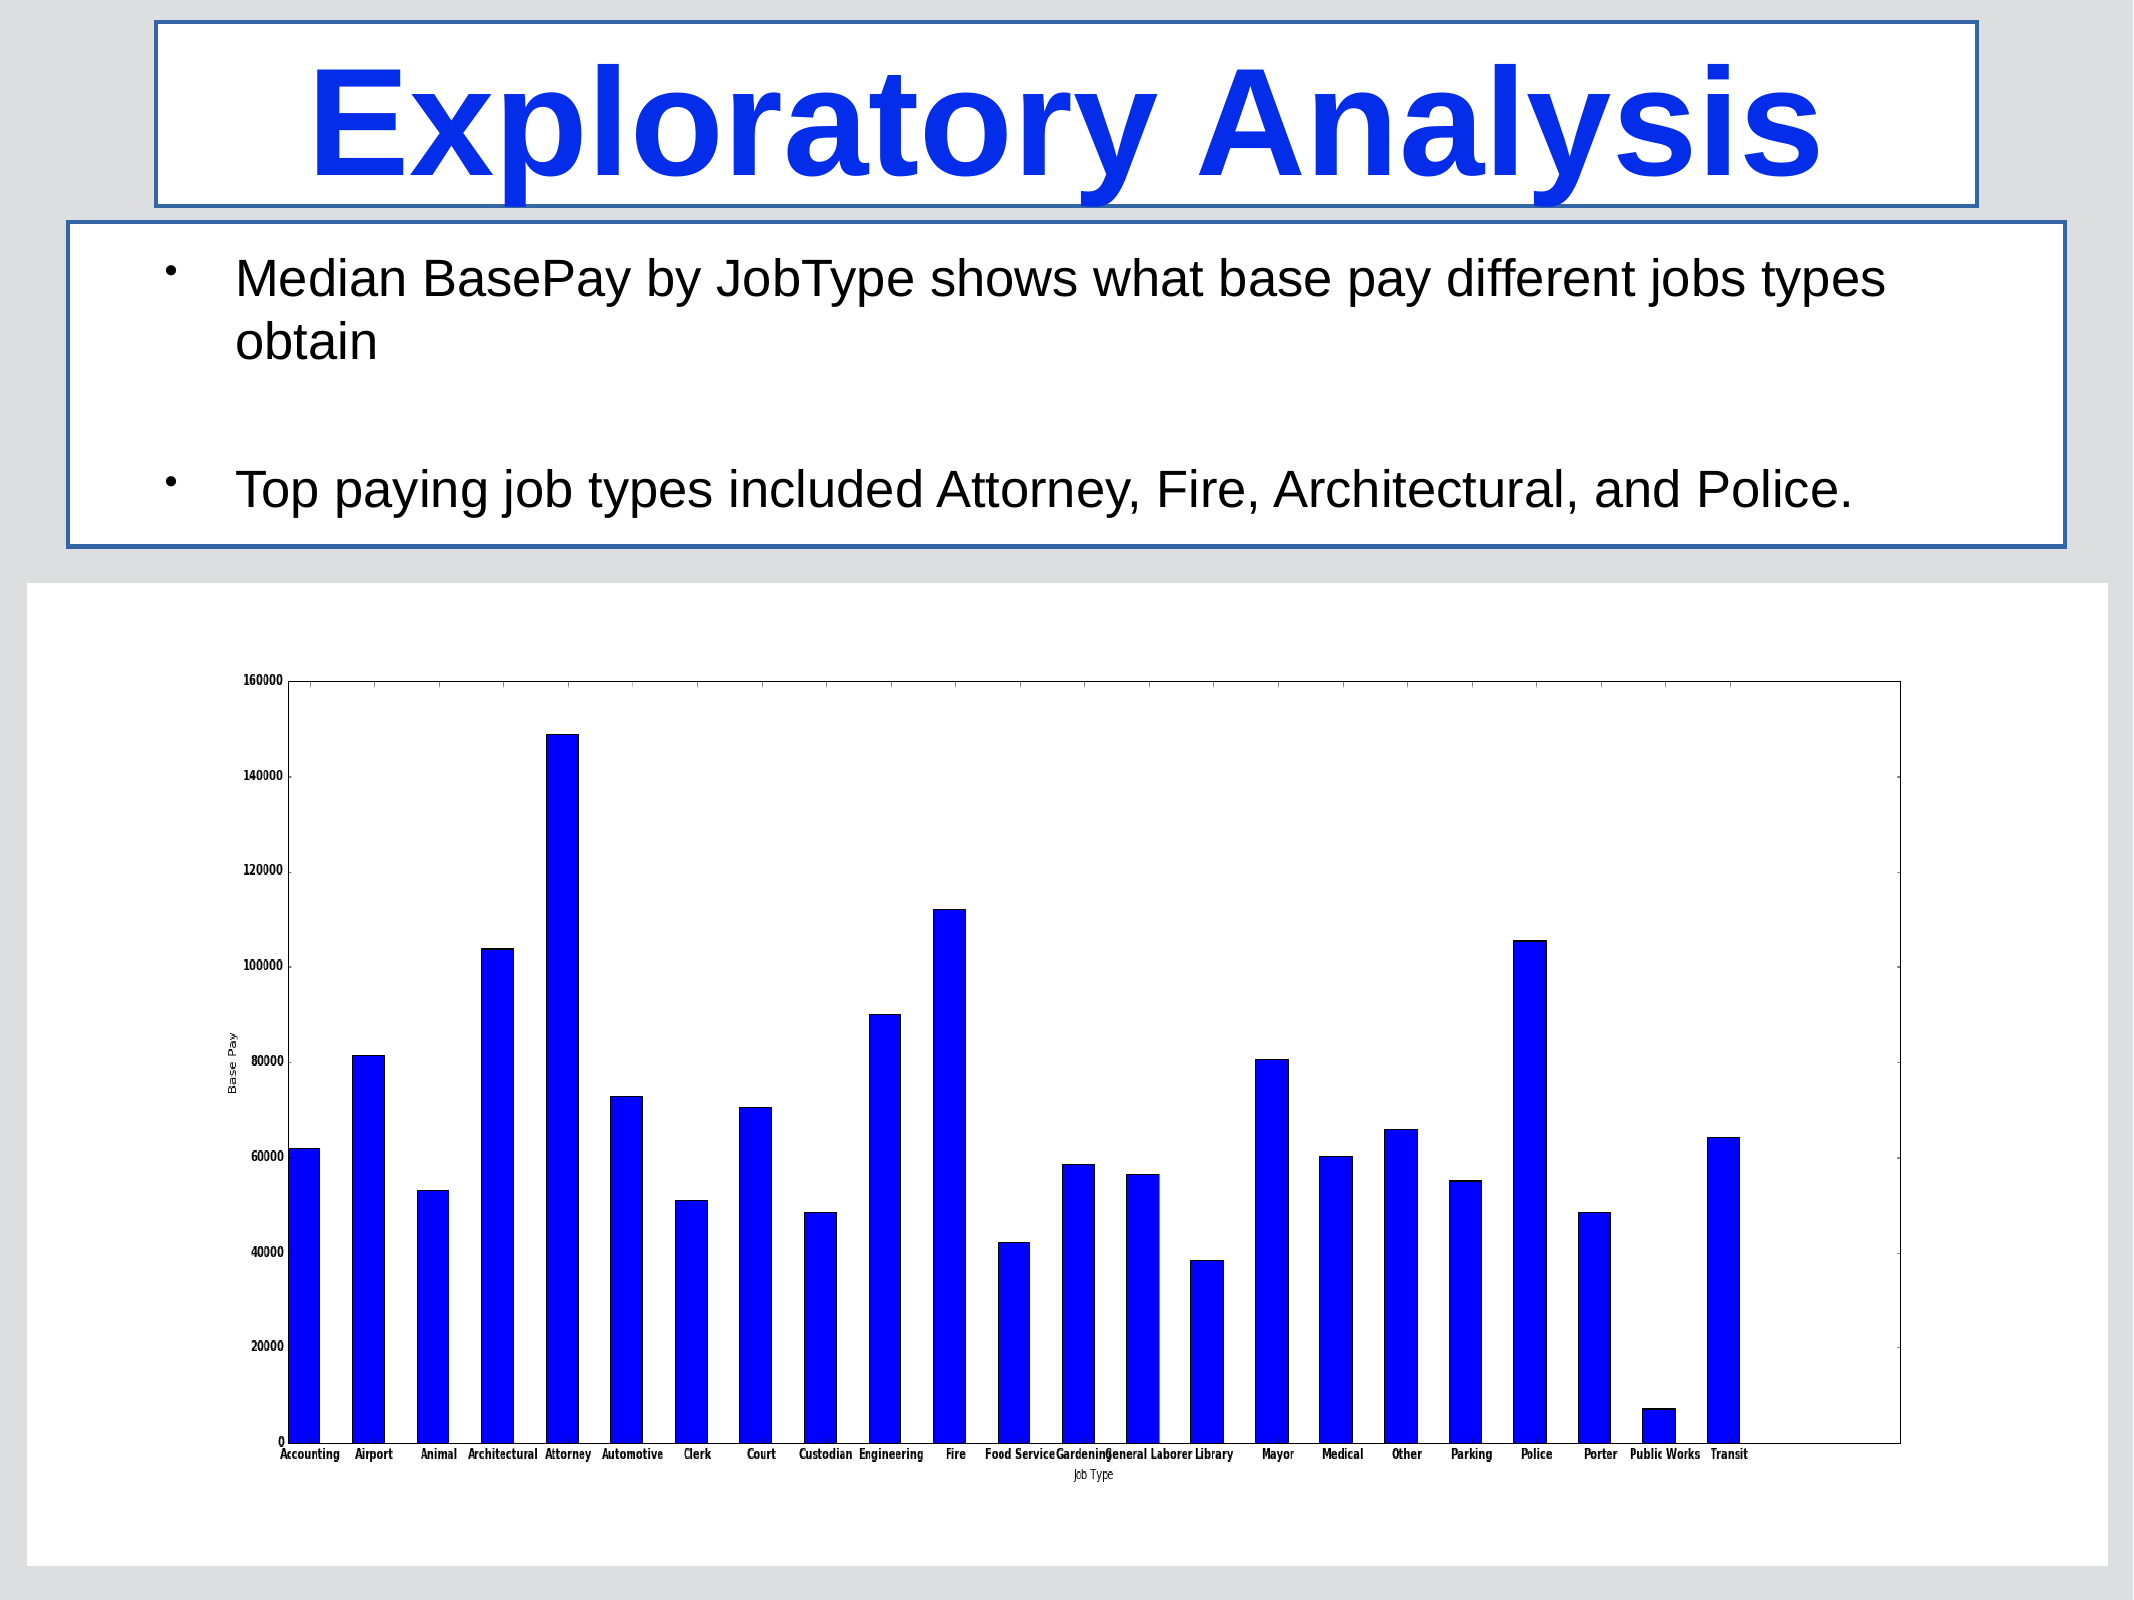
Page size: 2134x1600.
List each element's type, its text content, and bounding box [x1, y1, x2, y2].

title Exploratory Analysis [155, 21, 1978, 207]
picture [27, 582, 2108, 1567]
list Median BasePay by JobType shows what base pay different jobs types obtain Top paying job types included Attorney, Fire, Architectural, and Police. [93, 241, 2040, 520]
text_box [67, 221, 2066, 547]
